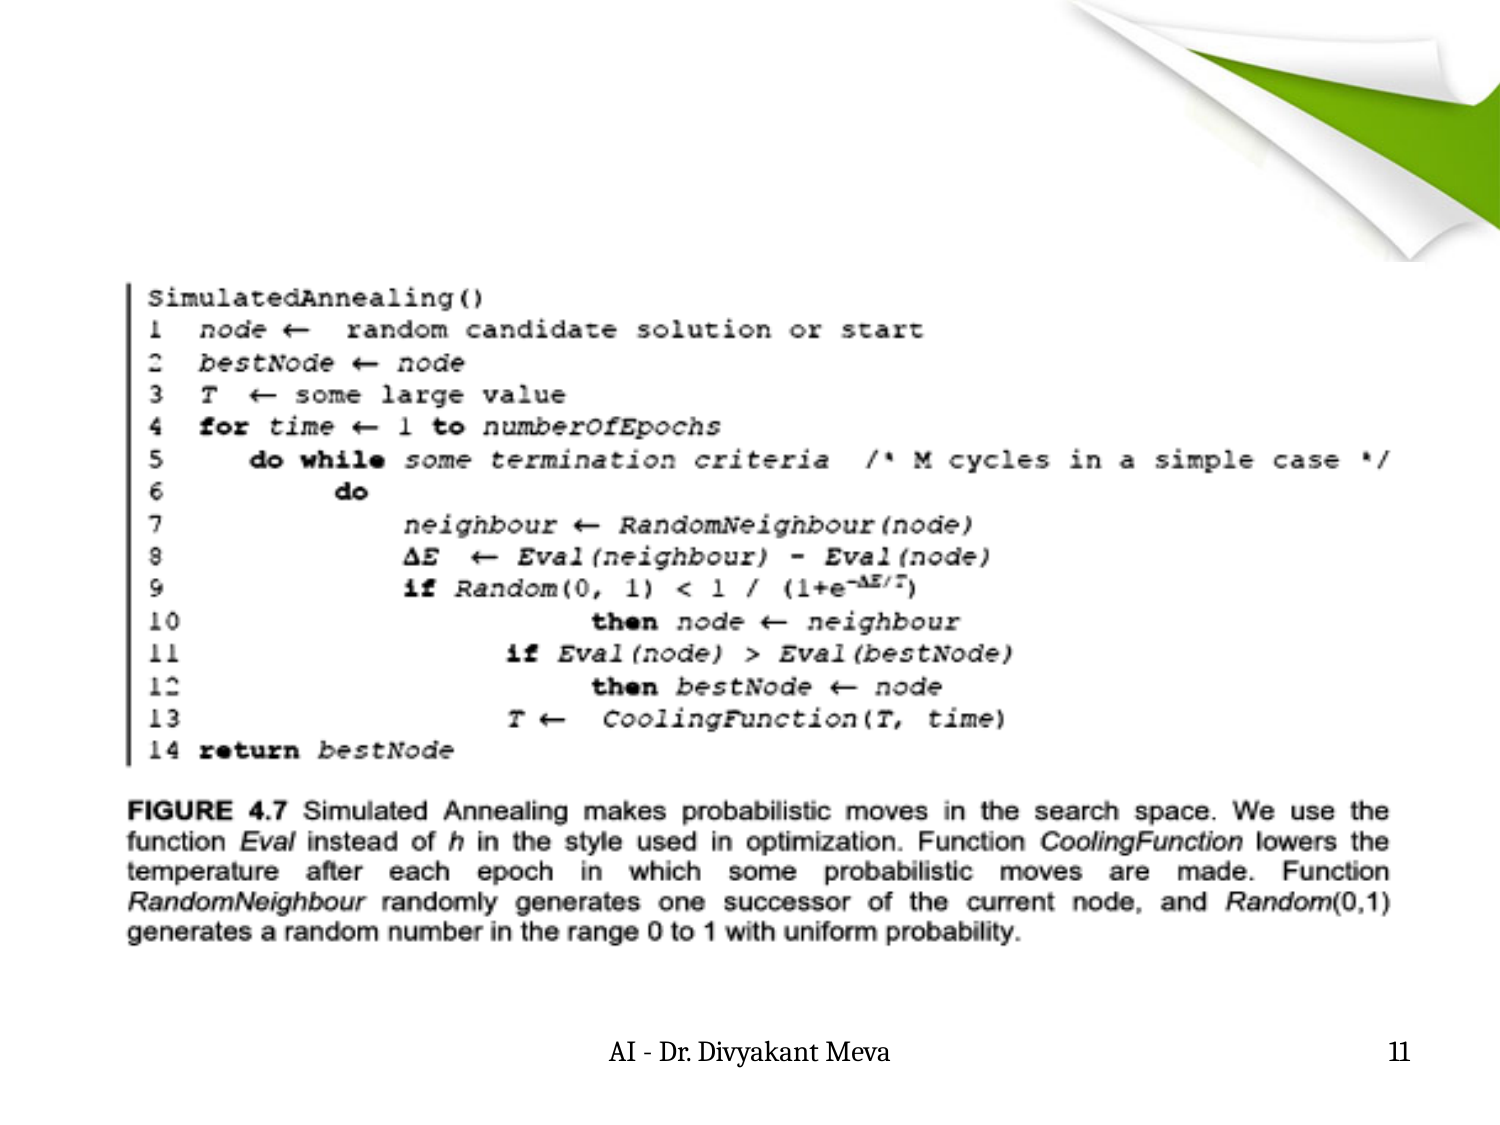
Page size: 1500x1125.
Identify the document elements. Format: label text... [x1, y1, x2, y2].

footer AI - Dr. Divyakant Meva [512, 1024, 988, 1103]
slide_number 11 [1074, 1024, 1426, 1103]
picture [0, 0, 1500, 1125]
